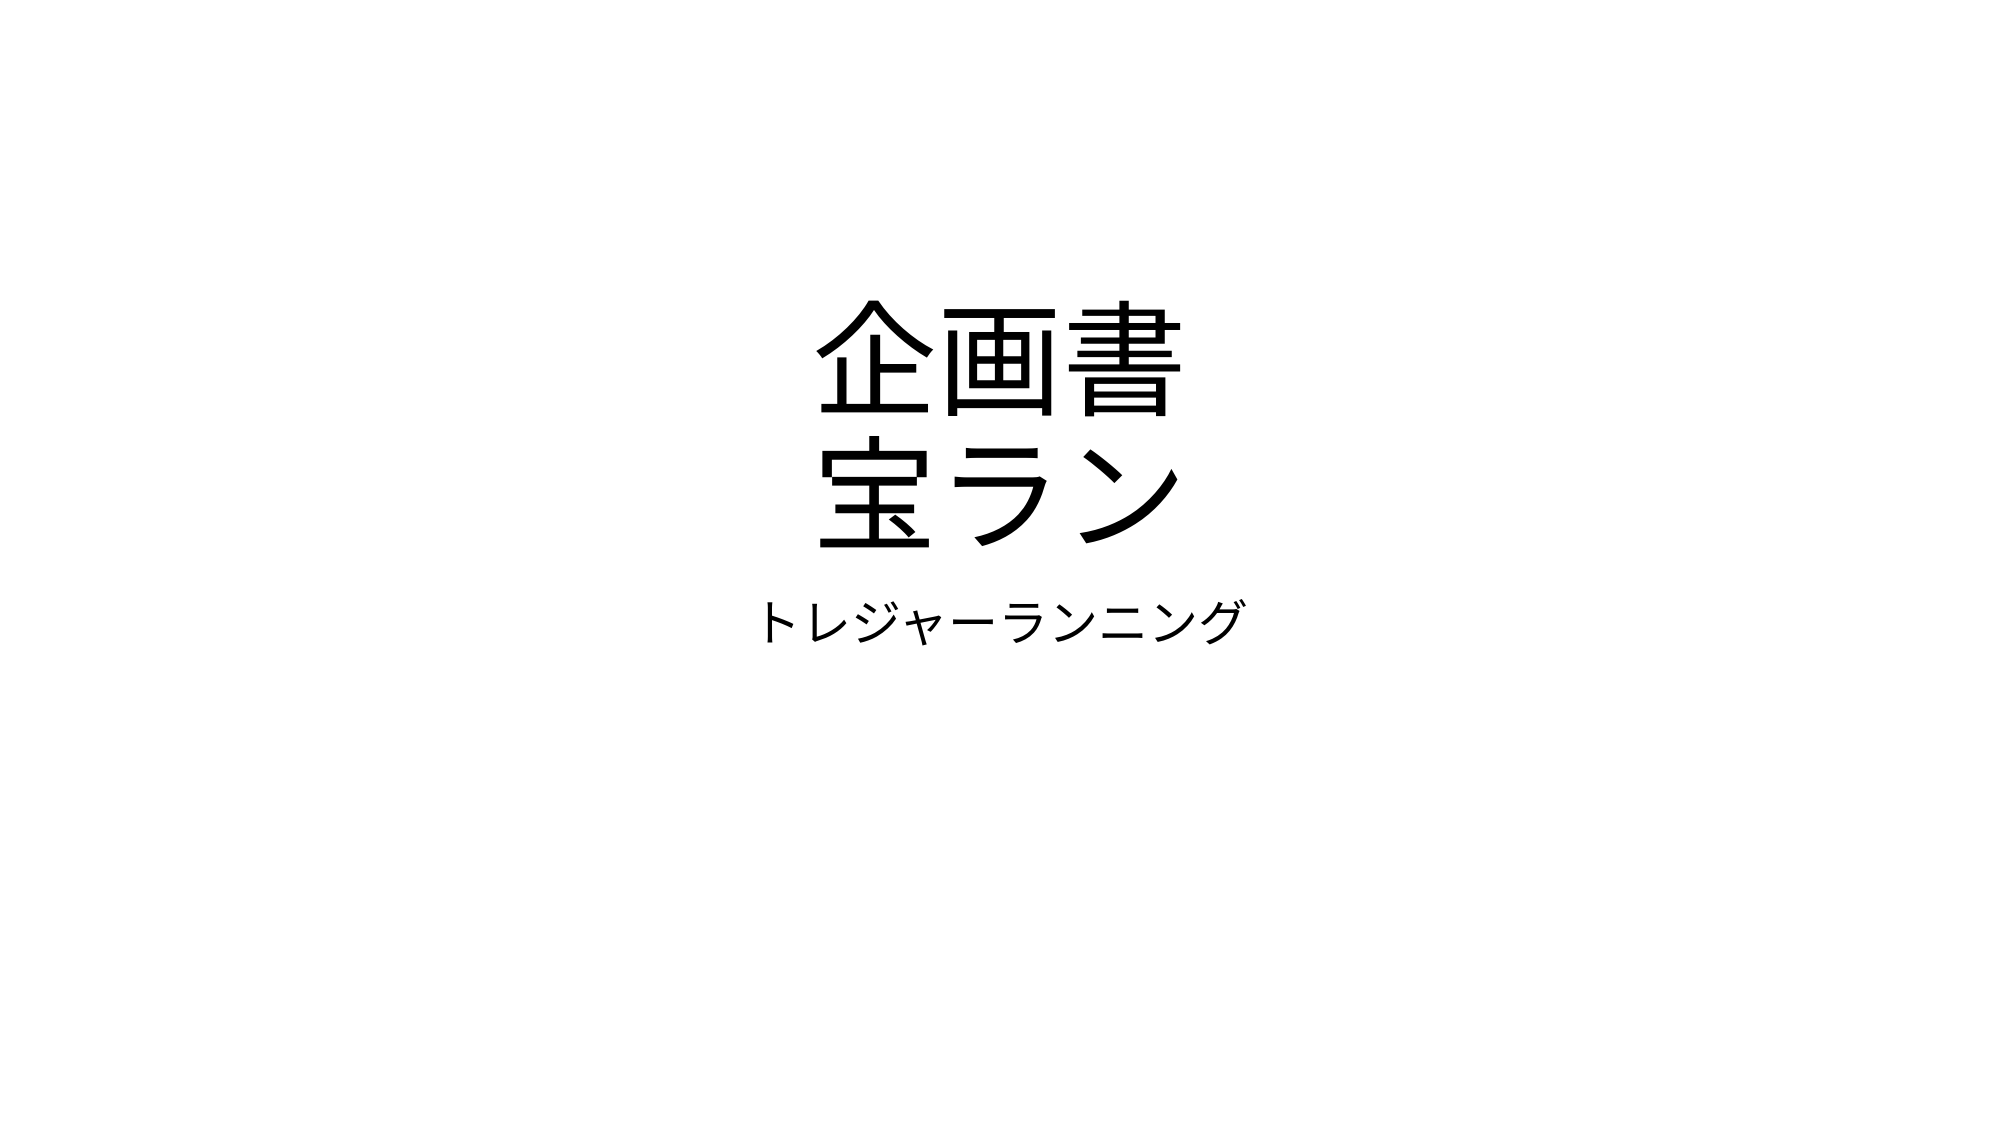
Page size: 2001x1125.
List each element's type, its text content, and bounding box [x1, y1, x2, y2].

title 企画書 宝ラン [249, 184, 1750, 576]
subtitle トレジャーランニング [249, 590, 1750, 863]
